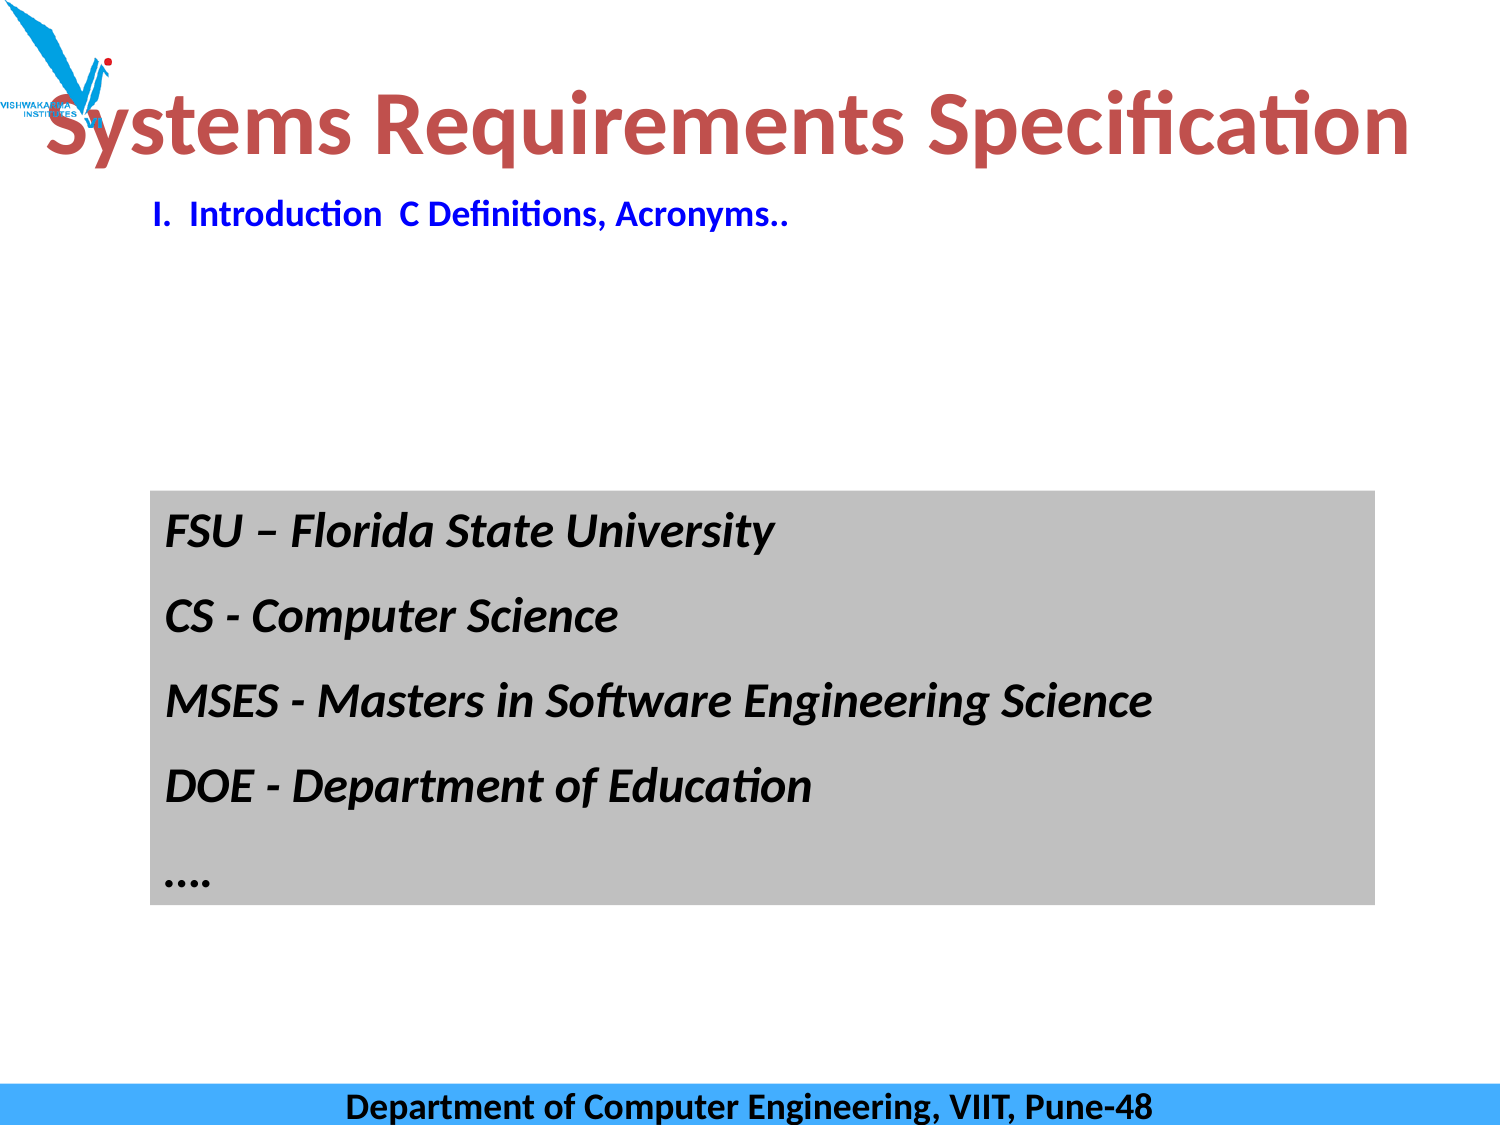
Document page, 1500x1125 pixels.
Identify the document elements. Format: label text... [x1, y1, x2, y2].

text_box I. Introduction C Definitions, Acronyms.. [137, 117, 1462, 305]
text_box Department of Computer Engineering, VIIT, Pune-48 [0, 1082, 1500, 1125]
picture [0, 0, 119, 135]
text_box Systems Requirements Specification [34, 58, 1424, 177]
text_box FSU – Florida State University CS - Computer Science MSES - Masters in Software Engineering Science DOE - Department of Education …. [150, 490, 1375, 906]
